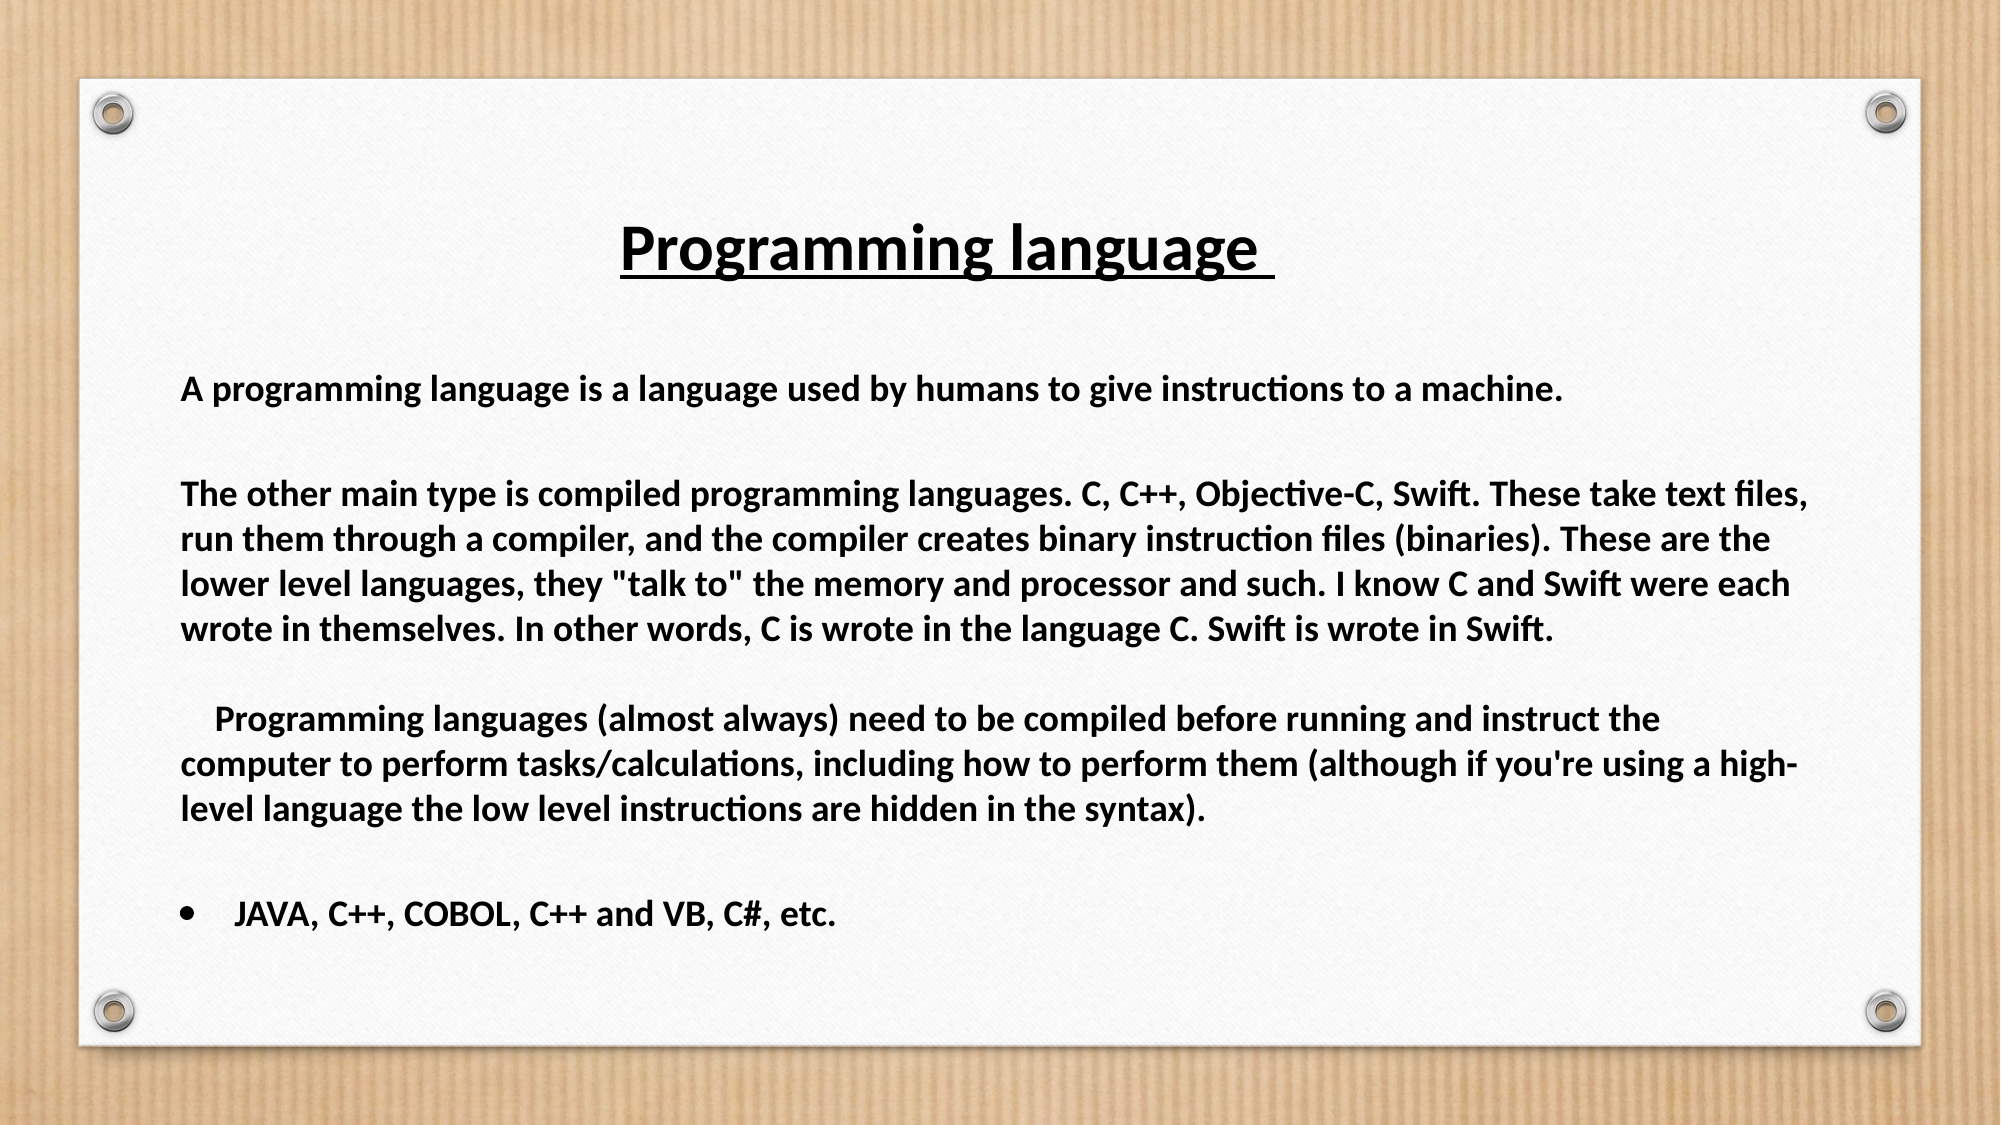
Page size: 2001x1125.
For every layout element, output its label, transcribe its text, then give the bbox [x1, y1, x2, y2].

text_box Programming language A programming language is a language used by humans to give instructions to a machine. The other main type is compiled programming languages. C, C++, Objective-C, Swift. These take text files, run them through a compiler, and the compiler creates binary instruction files (binaries). These are the lower level languages, they "talk to" the memory and processor and such. I know C and Swift were each wrote in themselves. In other words, C is wrote in the language C. Swift is wrote in Swift. Programming languages (almost always) need to be compiled before running and instruct the computer to perform tasks/calculations, including how to perform them (although if you're using a high-level language the low level instructions are hidden in the syntax). · JAVA, C++, COBOL, C++ and VB, C#, etc. [165, 196, 1835, 942]
picture [0, 0, 2001, 1125]
